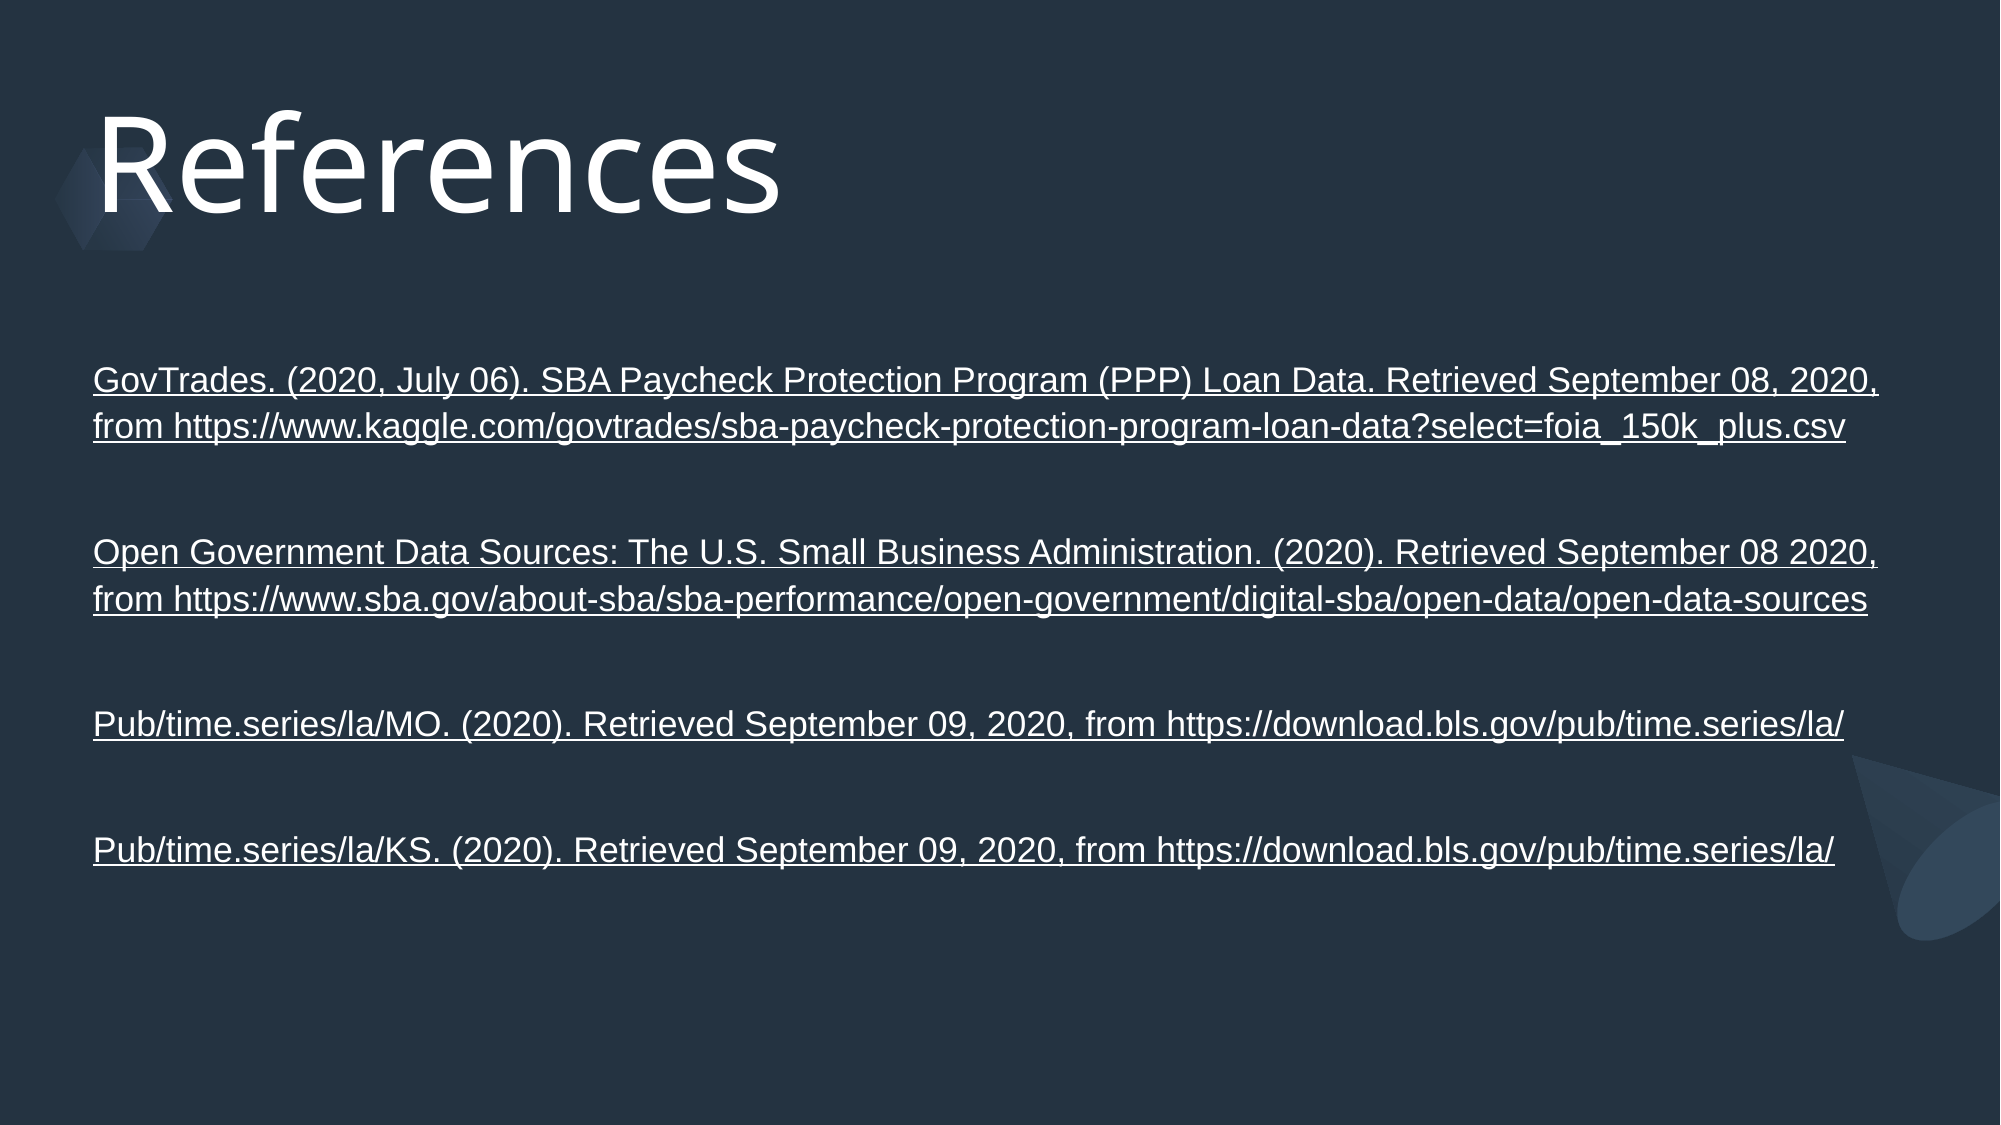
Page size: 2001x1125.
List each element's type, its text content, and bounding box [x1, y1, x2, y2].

list GovTrades. (2020, July 06). SBA Paycheck Protection Program (PPP) Loan Data. Retrieved September 08, 2020, from https://www.kaggle.com/govtrades/sba-paycheck-protection-program-loan-data?select=foia_150k_plus.csv Open Government Data Sources: The U.S. Small Business Administration. (2020). Retrieved September 08 2020, from https://www.sba.gov/about-sba/sba-performance/open-government/digital-sba/open-data/open-data-sources Pub/time.series/la/MO. (2020). Retrieved September 09, 2020, from https://download.bls.gov/pub/time.series/la/ Pub/time.series/la/KS. (2020). Retrieved September 09, 2020, from https://download.bls.gov/pub/time.series/la/ [92, 293, 1910, 1035]
title References [92, 77, 1910, 242]
